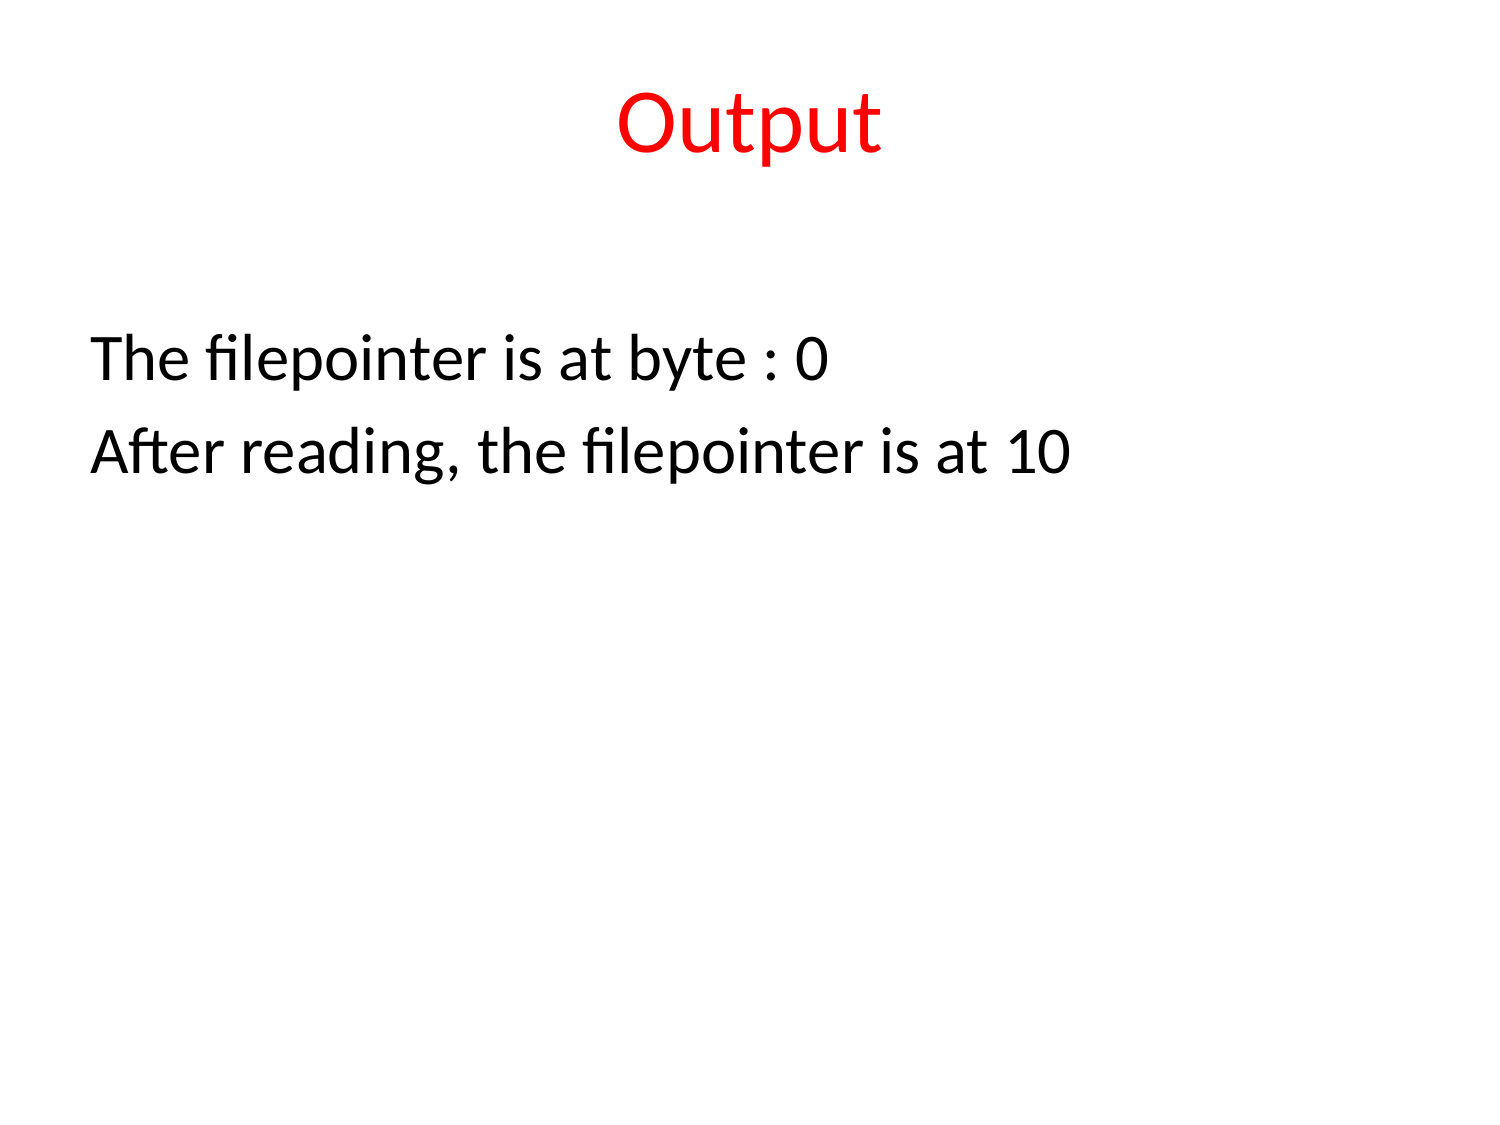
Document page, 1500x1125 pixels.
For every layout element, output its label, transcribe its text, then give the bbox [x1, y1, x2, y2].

list The filepointer is at byte : 0 After reading, the filepointer is at 10 [75, 212, 1425, 1075]
title Output [75, 45, 1425, 188]
